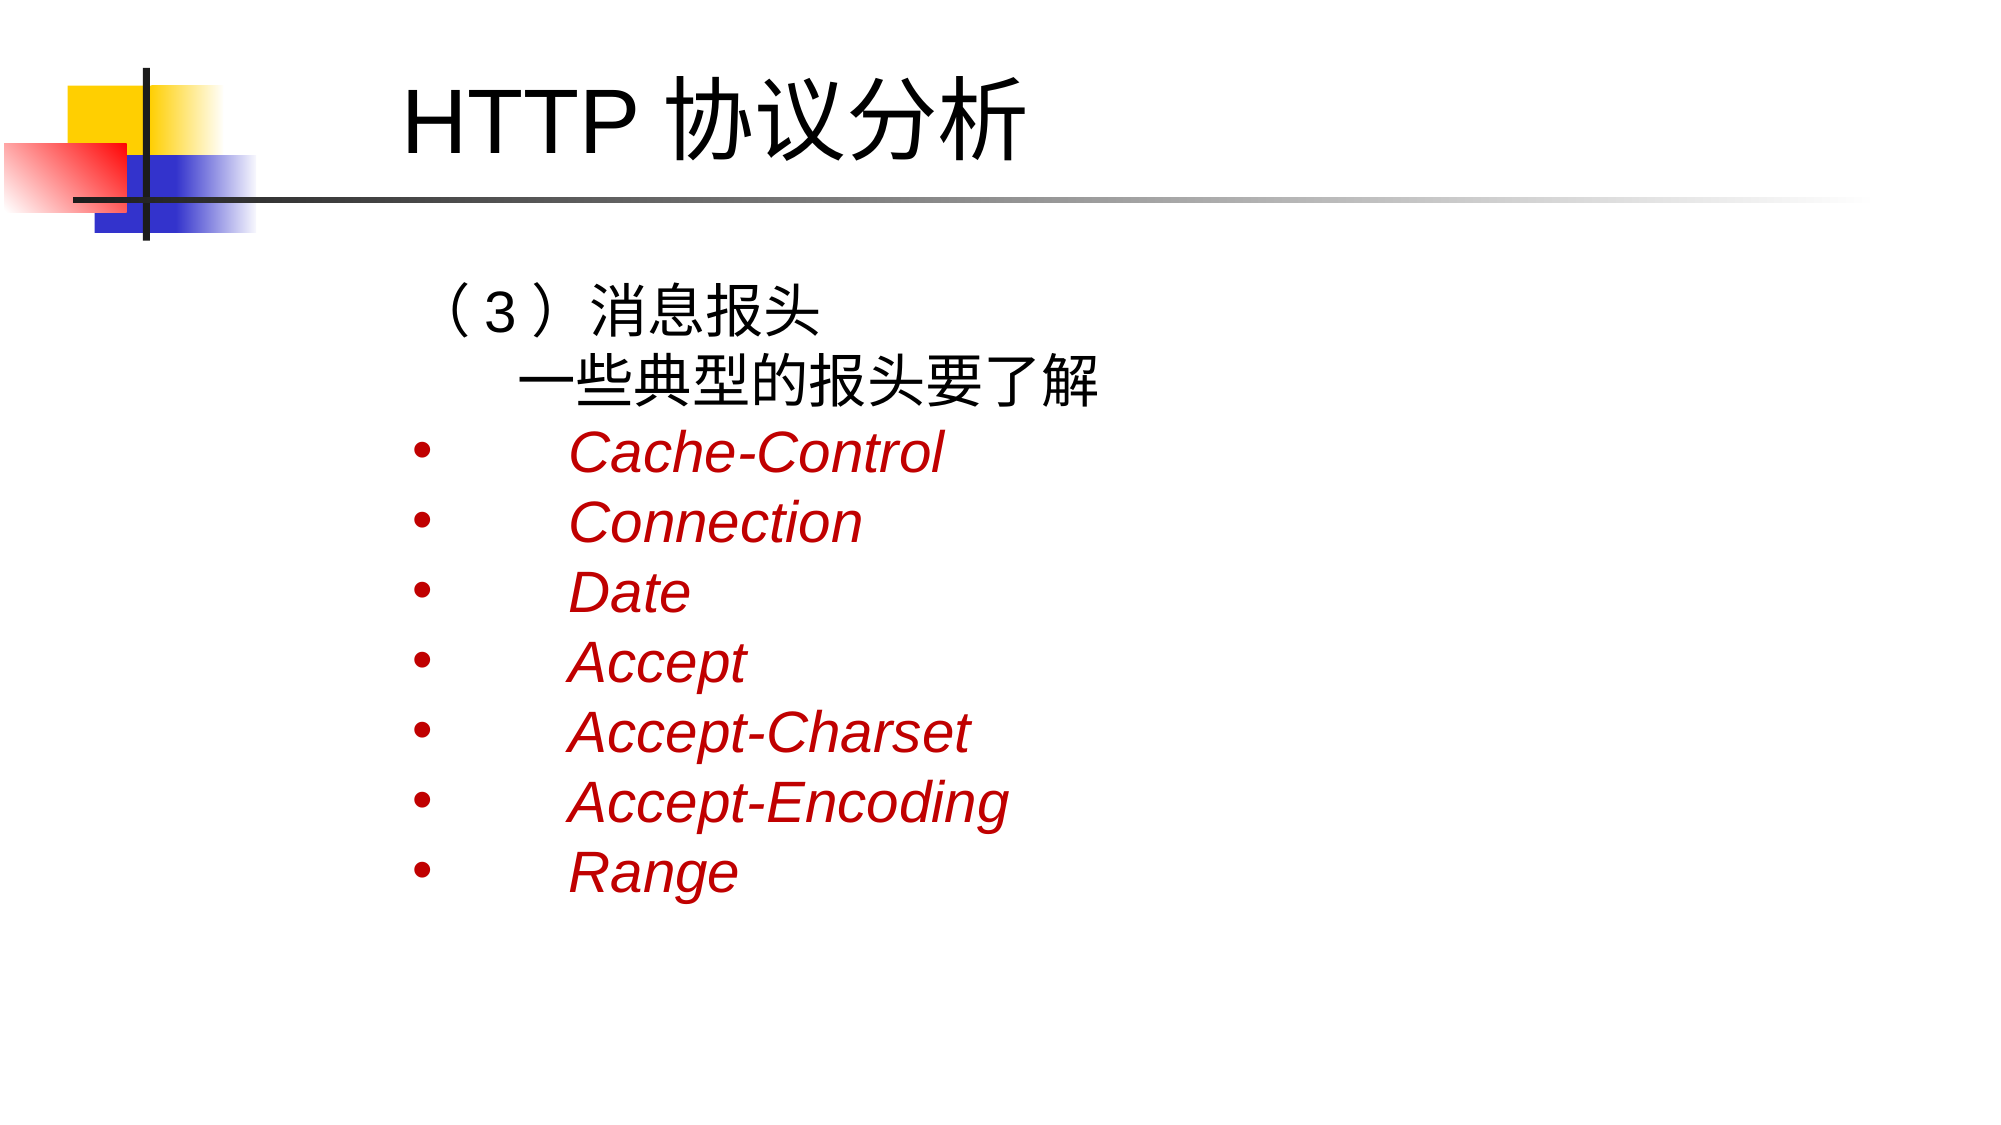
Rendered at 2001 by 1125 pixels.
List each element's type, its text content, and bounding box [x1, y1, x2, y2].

text_box （3）消息报头 一些典型的报头要了解 Cache-Control Connection Date Accept Accept-Charset Accept-Encoding Range [397, 267, 1638, 1122]
text_box HTTP协议分析 [386, 54, 1045, 180]
